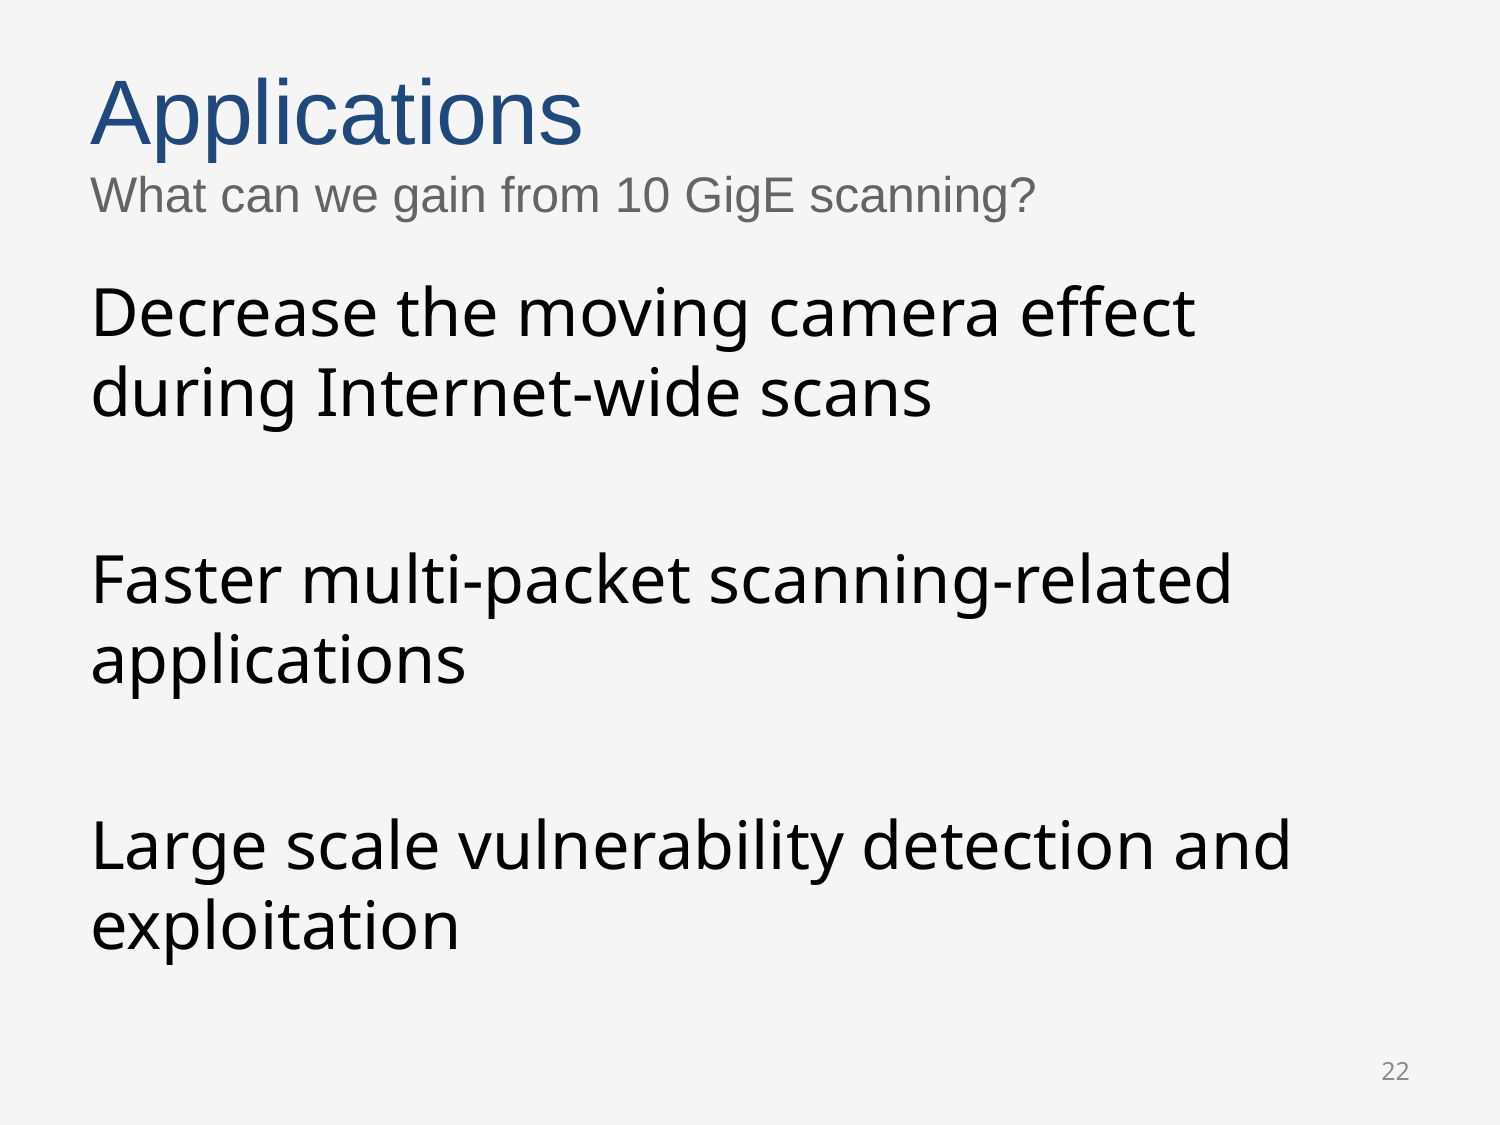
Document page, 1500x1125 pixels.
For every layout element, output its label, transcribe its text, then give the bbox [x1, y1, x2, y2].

title Applications What can we gain from 10 GigE scanning? [75, 45, 1425, 233]
list Decrease the moving camera effect during Internet-wide scans Faster multi-packet scanning-related applications Large scale vulnerability detection and exploitation [75, 262, 1425, 865]
slide_number 22 [1074, 1042, 1425, 1103]
text_box [74, 865, 1425, 1020]
